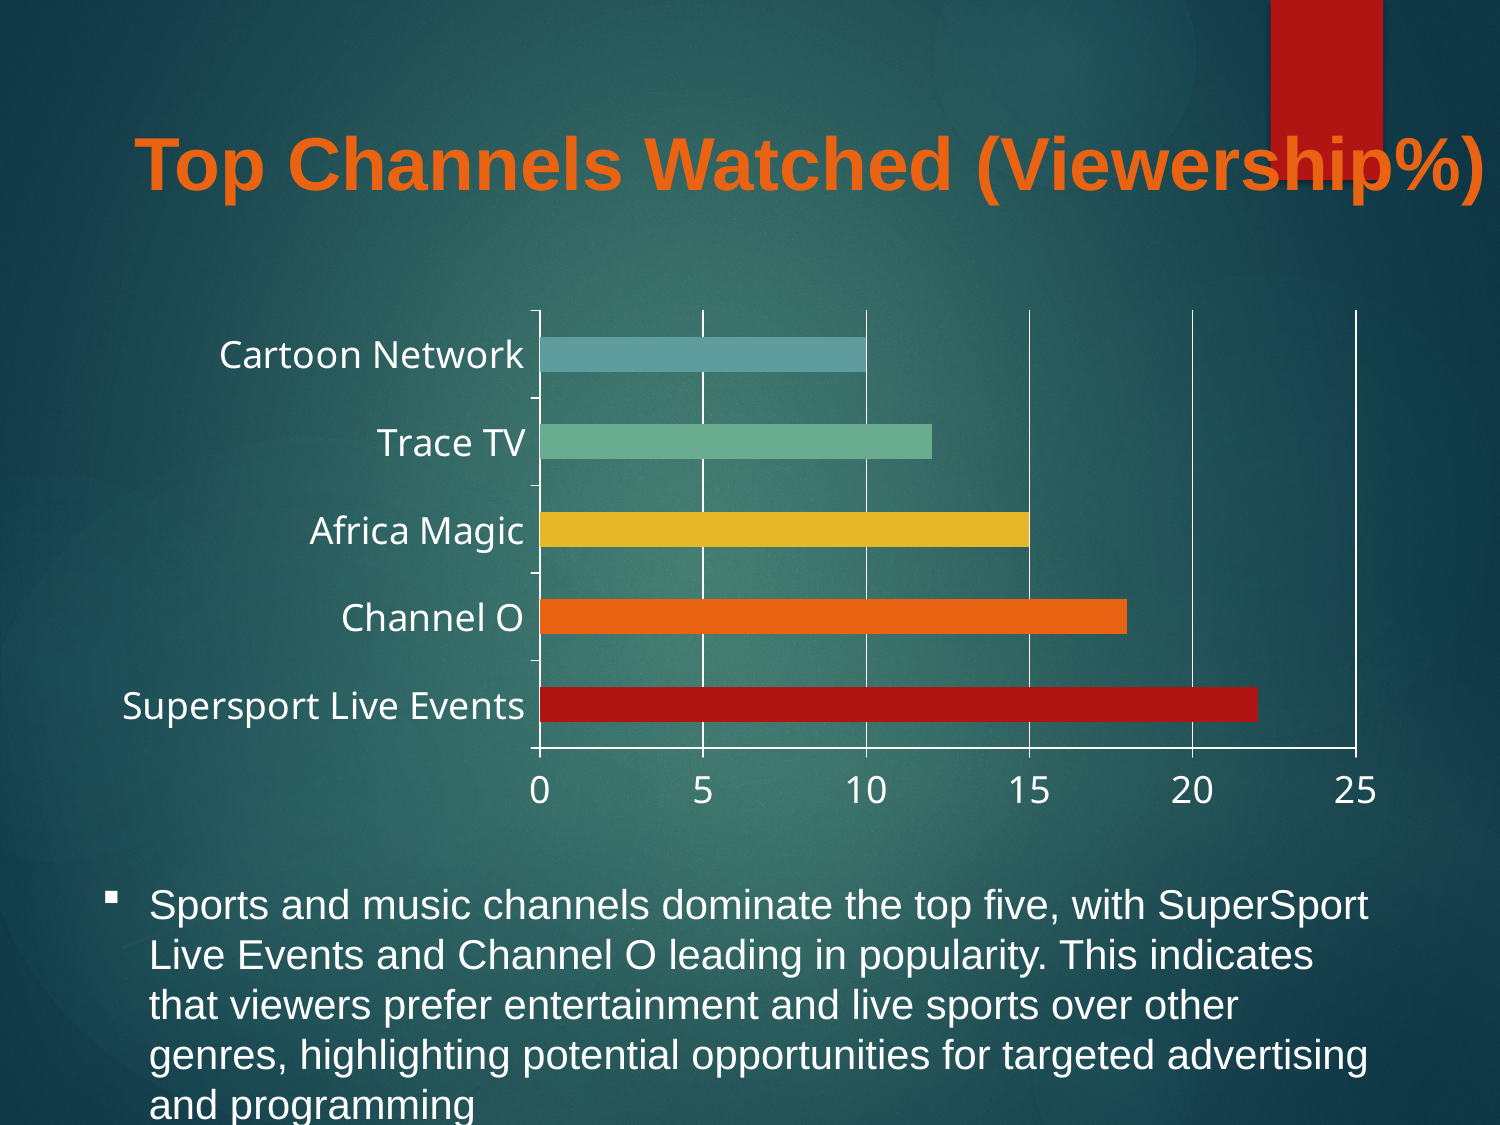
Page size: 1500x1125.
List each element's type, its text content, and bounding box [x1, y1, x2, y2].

text_box Sports and music channels dominate the top five, with SuperSport Live Events and Channel O leading in popularity. This indicates that viewers prefer entertainment and live sports over other genres, highlighting potential opportunities for targeted advertising and programming [87, 825, 1395, 1125]
text_box Top Channels Watched (Viewership%) [14, 63, 1500, 214]
chart [95, 299, 1405, 826]
